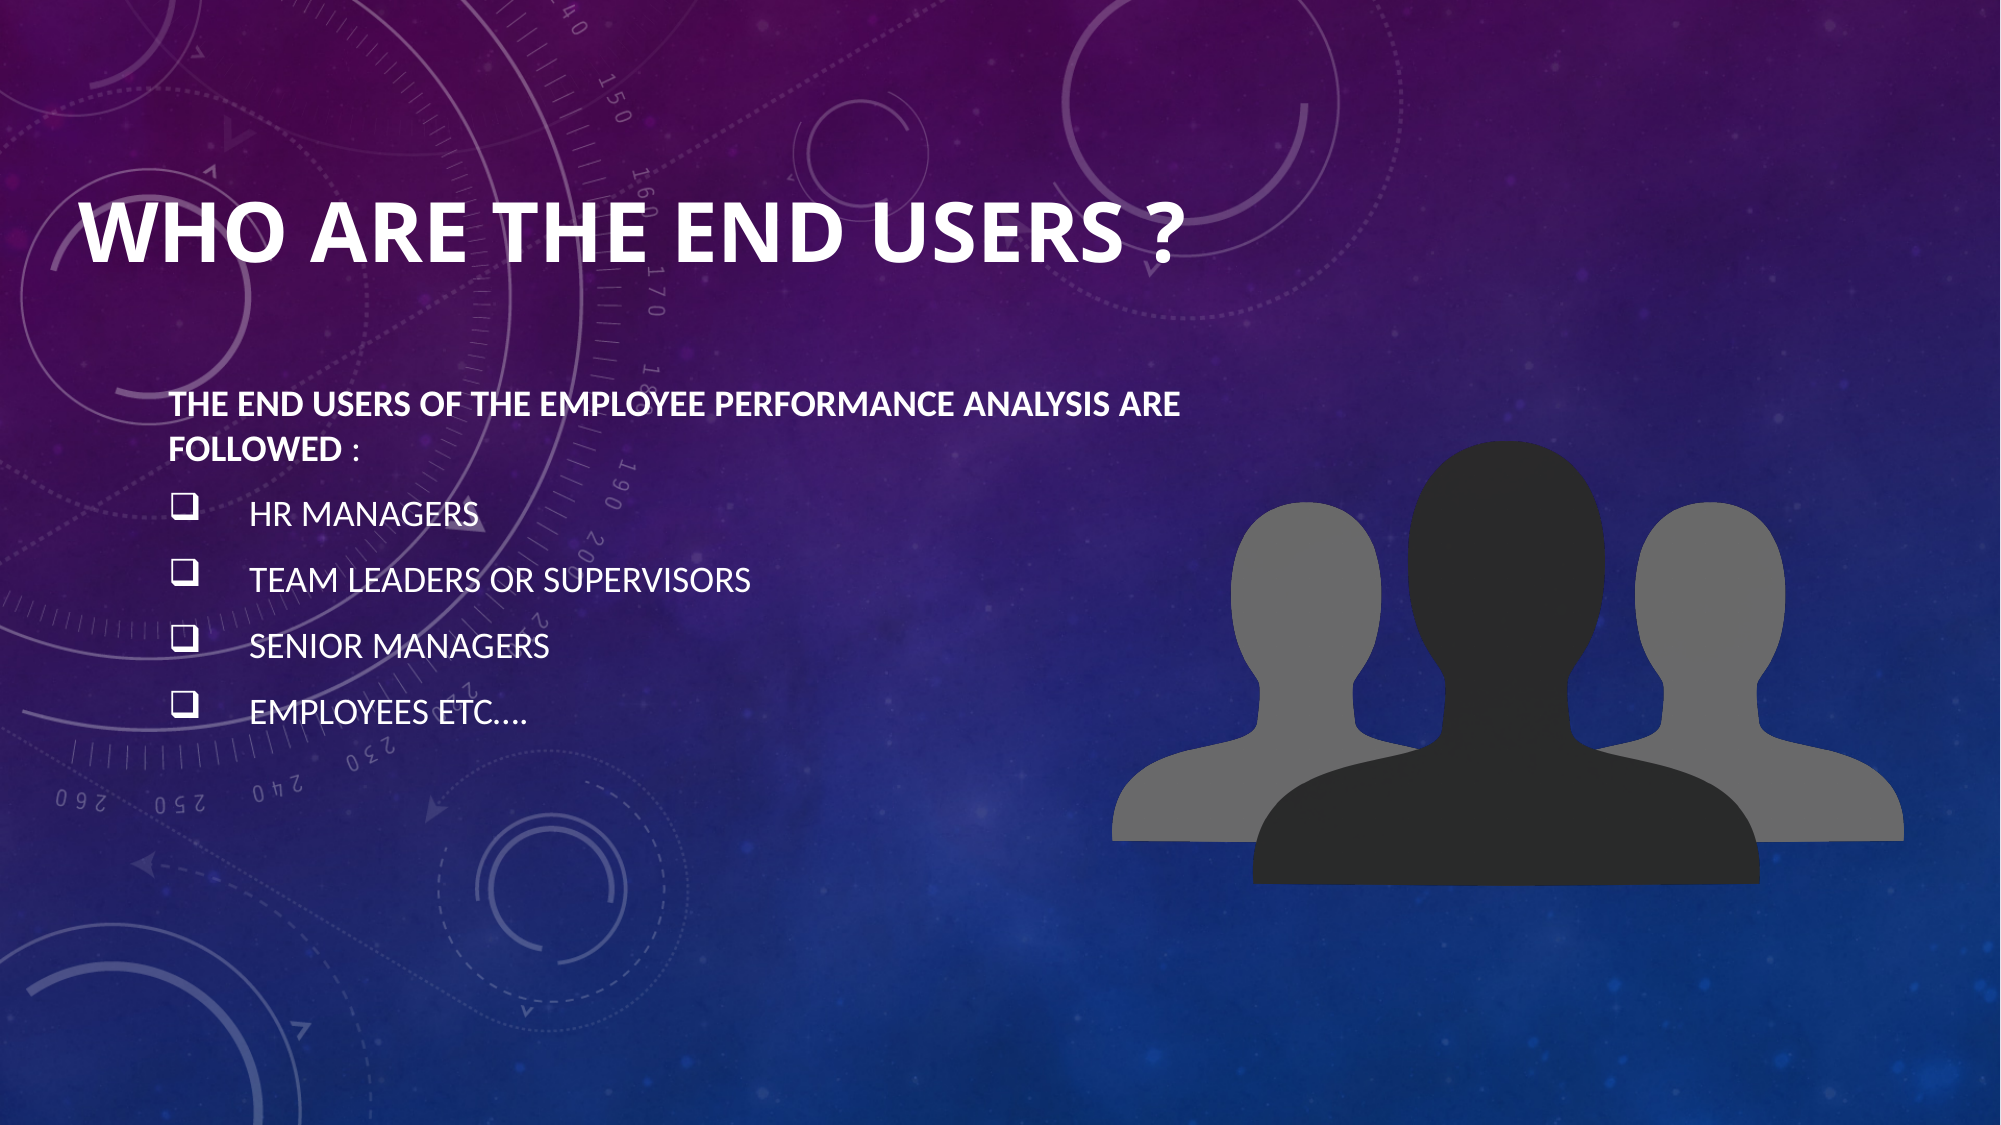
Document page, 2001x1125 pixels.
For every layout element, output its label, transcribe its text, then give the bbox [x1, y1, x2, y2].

title Who are the end users ? [20, 0, 1202, 288]
subtitle The end users of the employee performance analysis are followed : hr managers team leaders or supervisors senior managers employees etc…. [153, 371, 1334, 908]
picture [0, 0, 2001, 1125]
